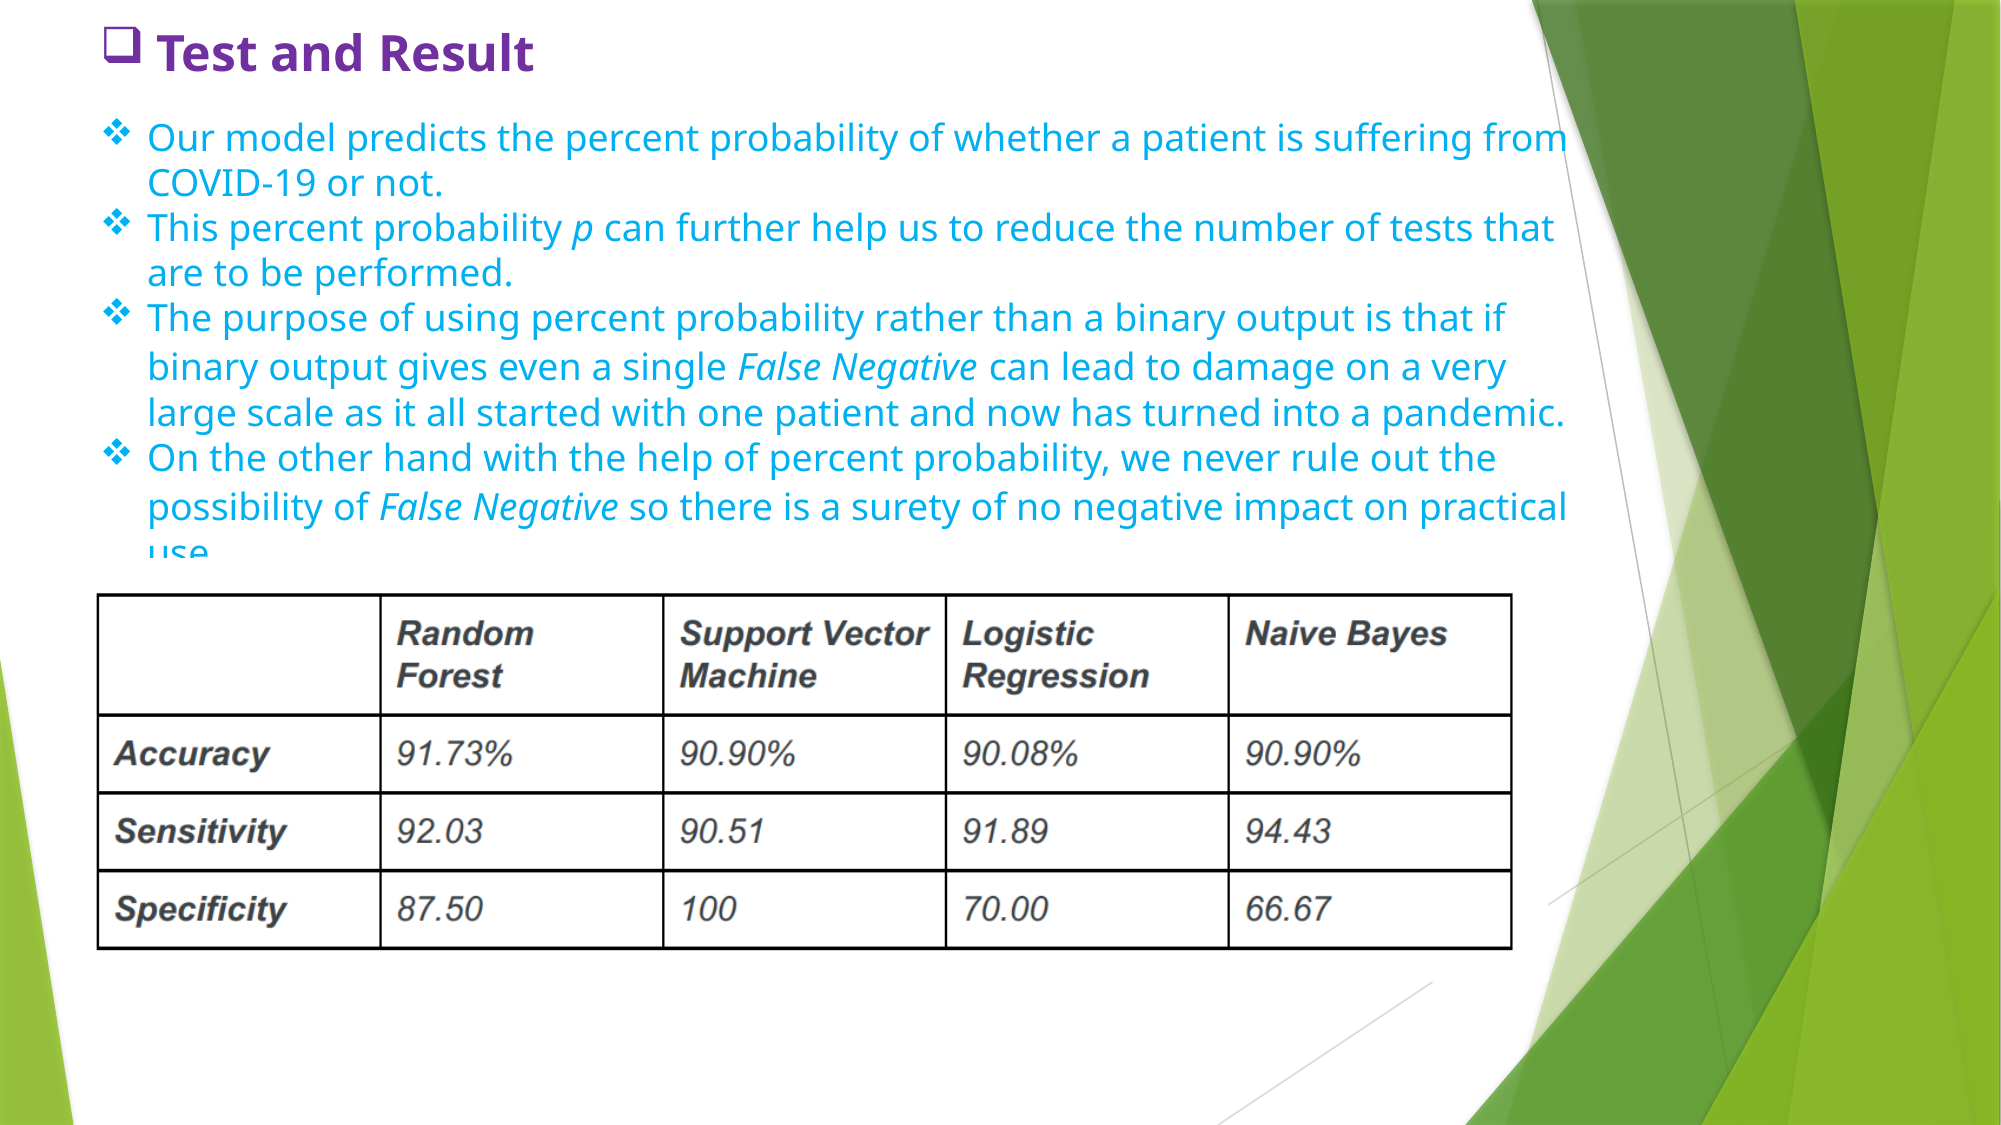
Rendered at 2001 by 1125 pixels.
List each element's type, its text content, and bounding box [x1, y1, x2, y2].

picture [84, 557, 1549, 983]
text_box Our model predicts the percent probability of whether a patient is suffering from COVID-19 or not. This percent probability p can further help us to reduce the number of tests that are to be performed. The purpose of using percent probability rather than a binary output is that if binary output gives even a single​ False Negative​ can lead to damage on a very large scale as it all started with one patient and now has turned into a pandemic. On the other hand with the help of percent probability, we never rule out the possibility of​ False Negative ​so there is a surety of no negative impact on practical use. [85, 106, 1608, 582]
text_box Test and Result [85, 14, 1086, 89]
